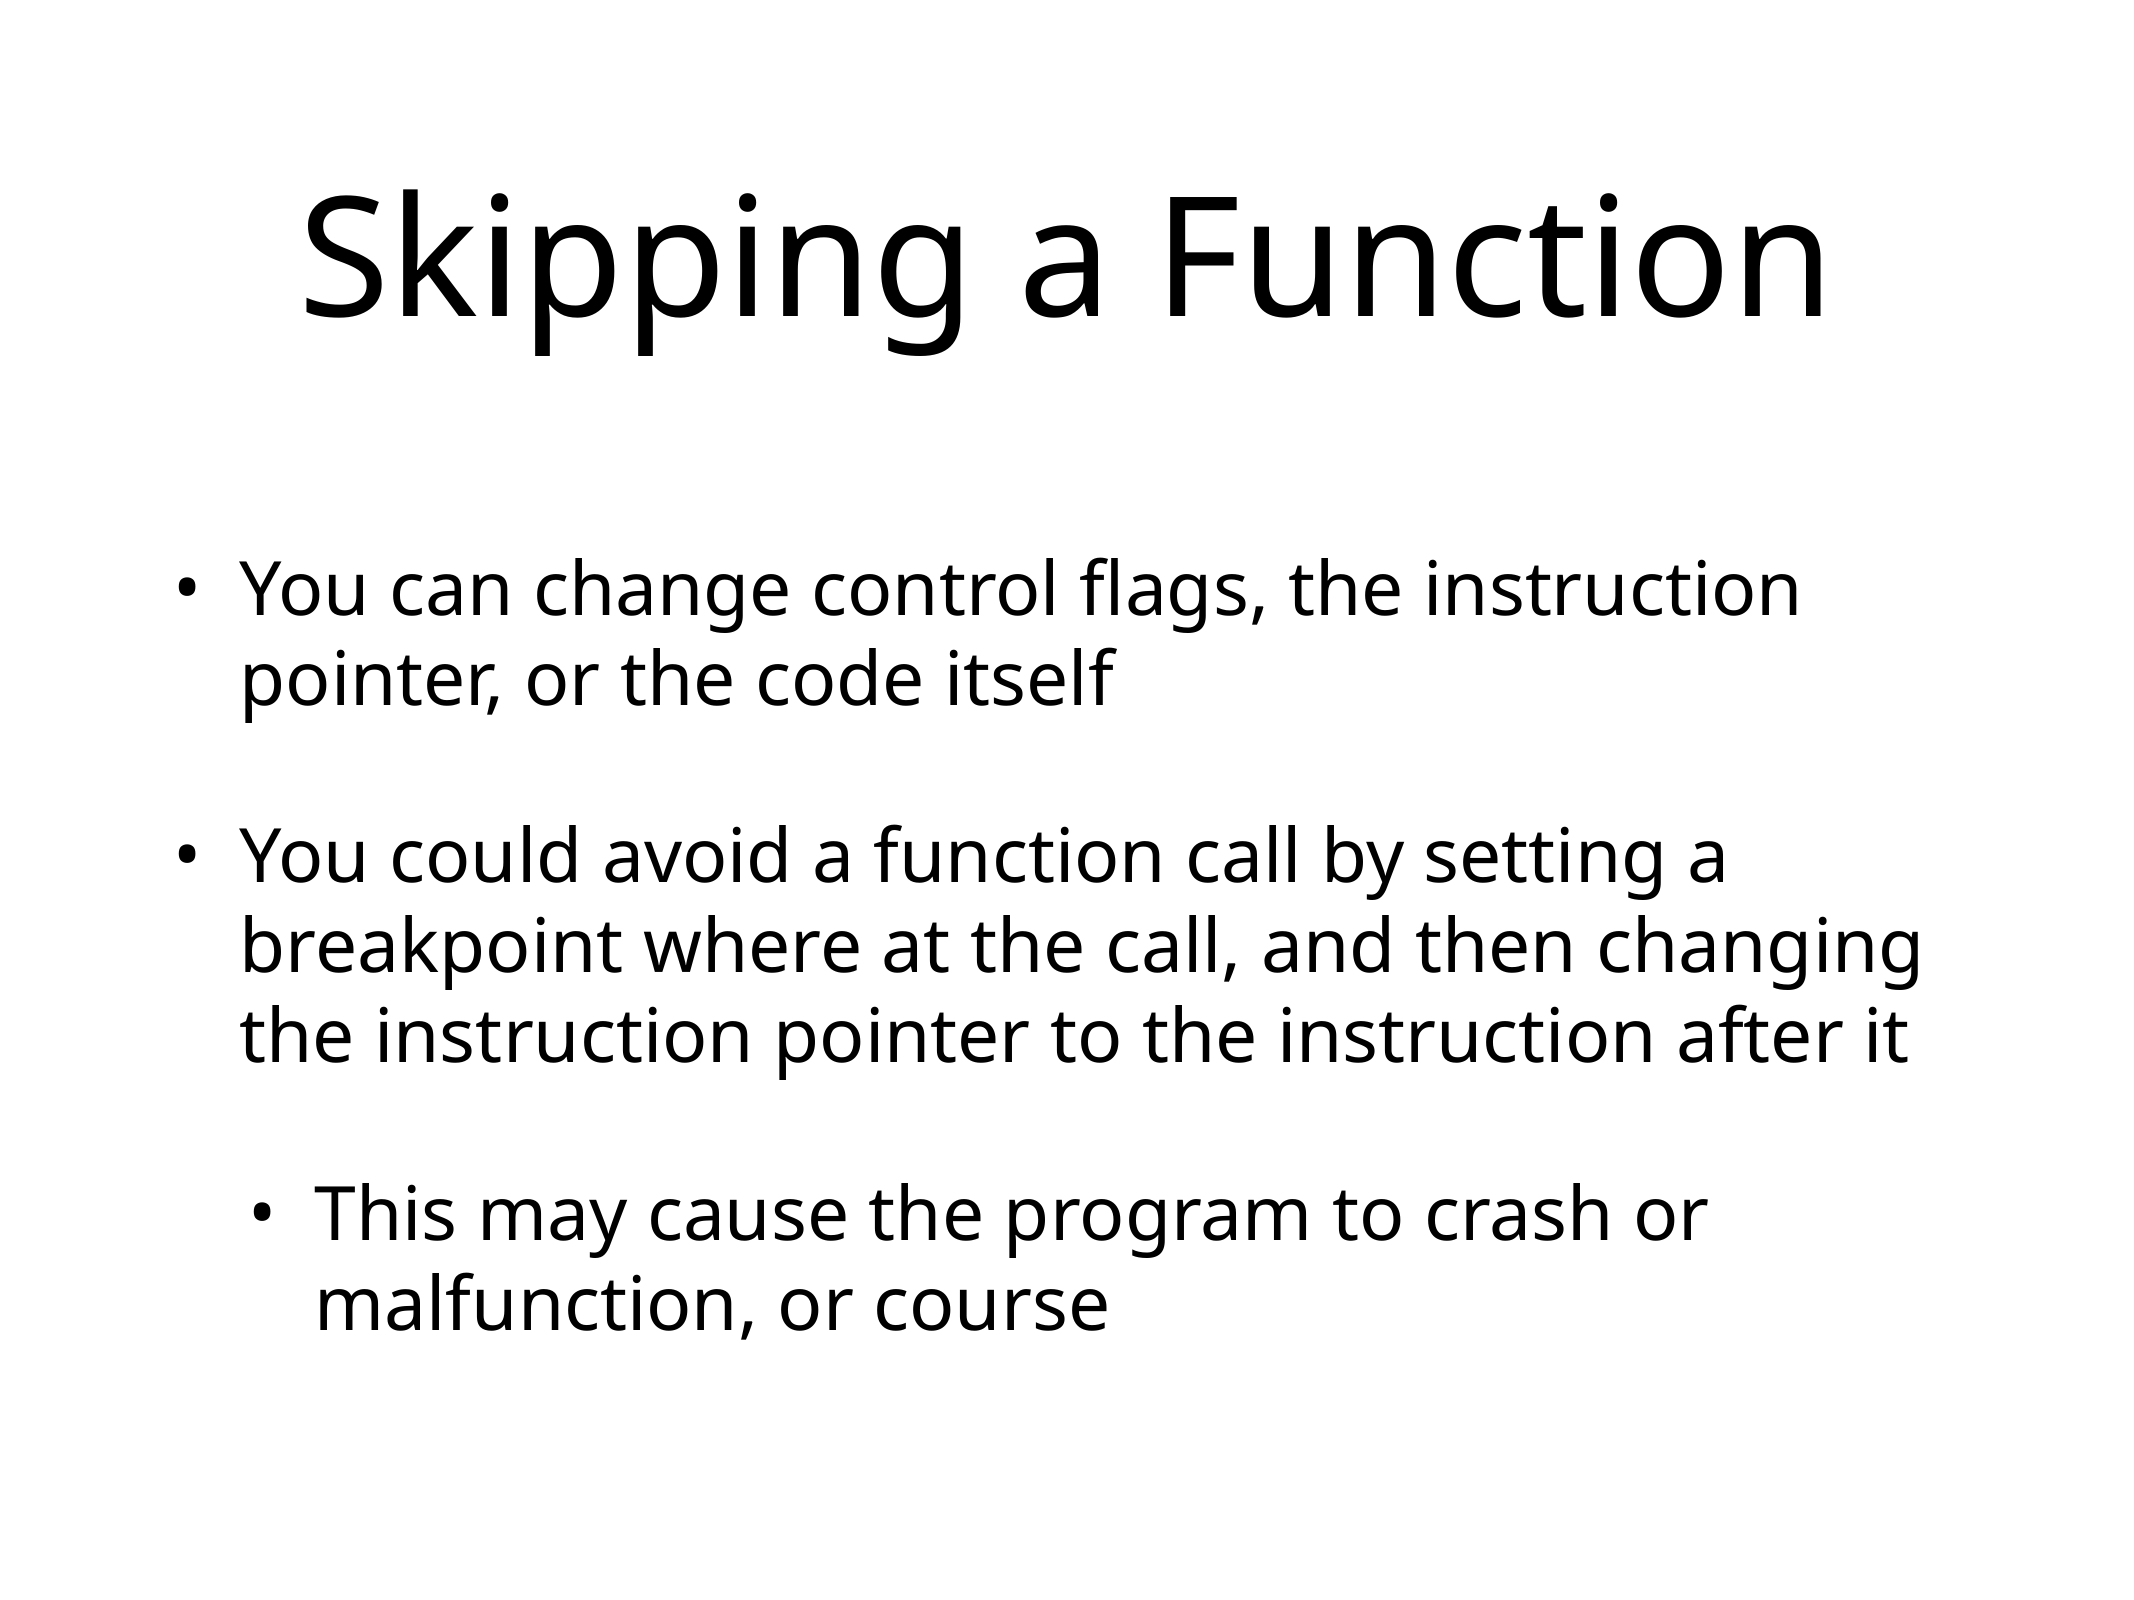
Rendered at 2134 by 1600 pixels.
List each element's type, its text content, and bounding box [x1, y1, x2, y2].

list You can change control flags, the instruction pointer, or the code itself You could avoid a function call by setting a breakpoint where at the call, and then changing the instruction pointer to the instruction after it This may cause the program to crash or malfunction, or course [156, 427, 1978, 1459]
title Skipping a Function [156, 72, 1978, 427]
